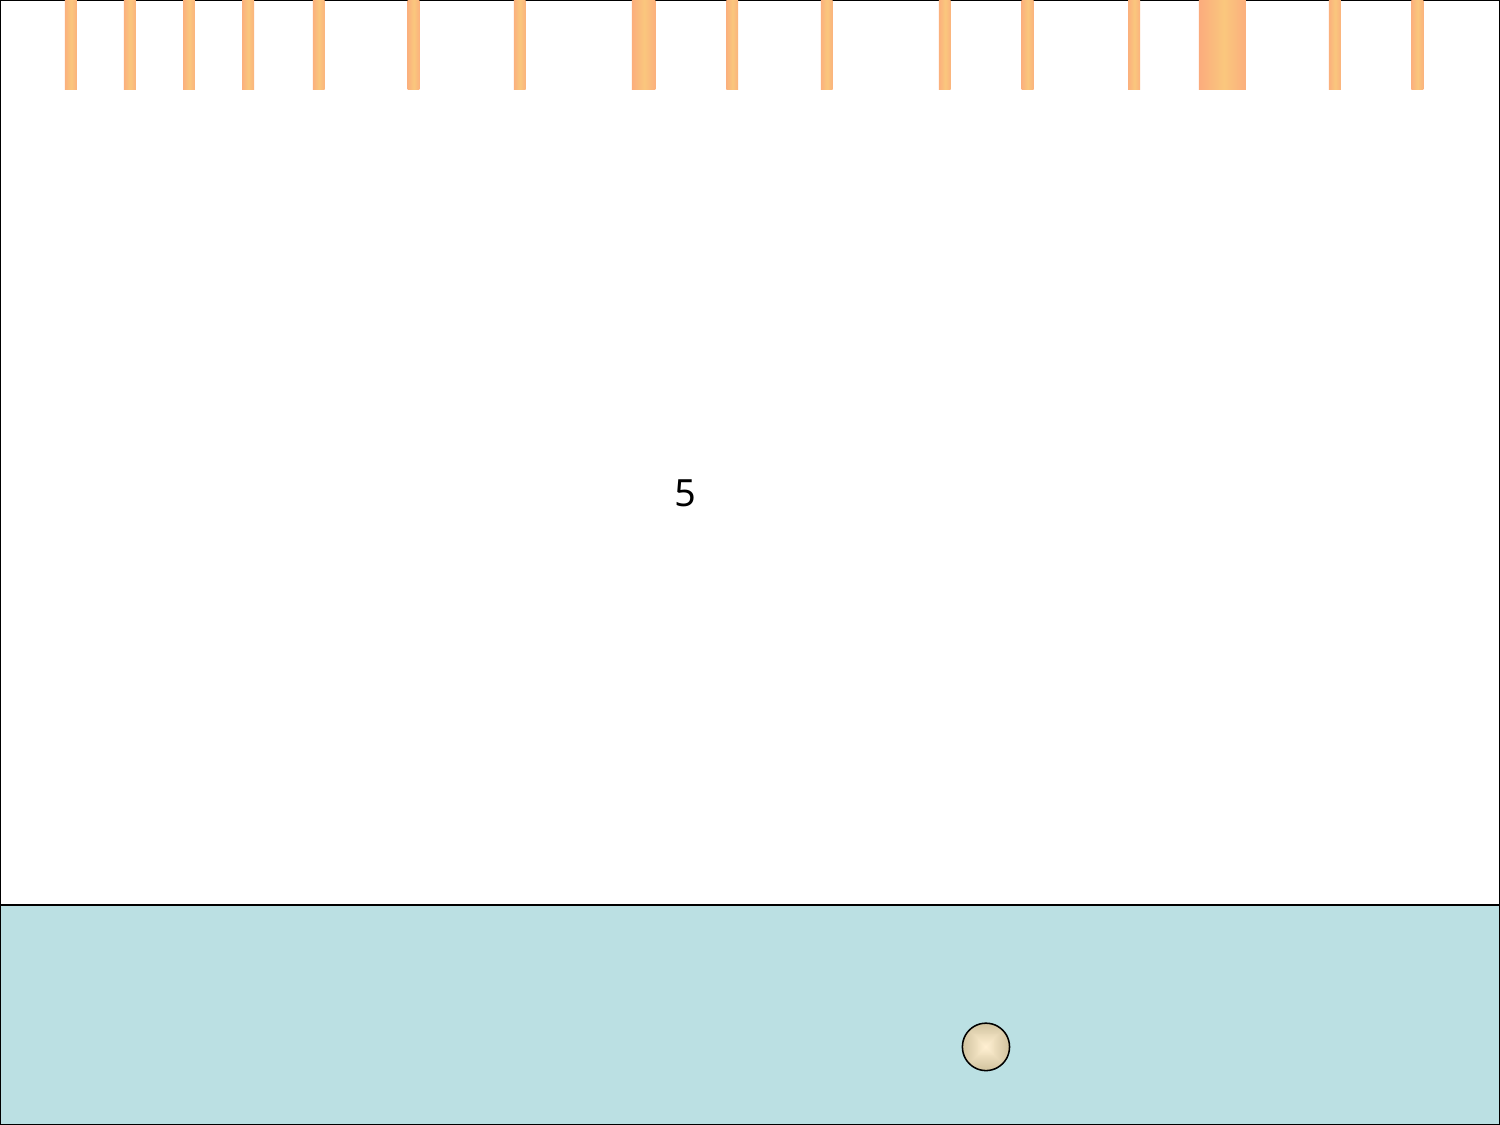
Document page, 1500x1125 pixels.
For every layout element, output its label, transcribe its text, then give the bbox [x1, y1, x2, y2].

text_box [242, 0, 255, 91]
text_box [1328, 0, 1341, 91]
text_box [0, 904, 1500, 1125]
text_box [64, 0, 77, 91]
text_box [962, 1023, 1010, 1071]
text_box [312, 0, 325, 91]
text_box [726, 0, 739, 91]
text_box [820, 0, 833, 91]
text_box [513, 0, 526, 91]
text_box [407, 0, 420, 91]
text_box [1021, 0, 1034, 91]
text_box [1198, 0, 1246, 91]
text_box [938, 0, 951, 91]
text_box [1411, 0, 1424, 91]
text_box [631, 0, 656, 91]
text_box [0, 0, 1500, 904]
text_box [1128, 0, 1141, 91]
text_box [183, 0, 196, 91]
text_box [123, 0, 136, 91]
text_box 5 [655, 456, 715, 528]
